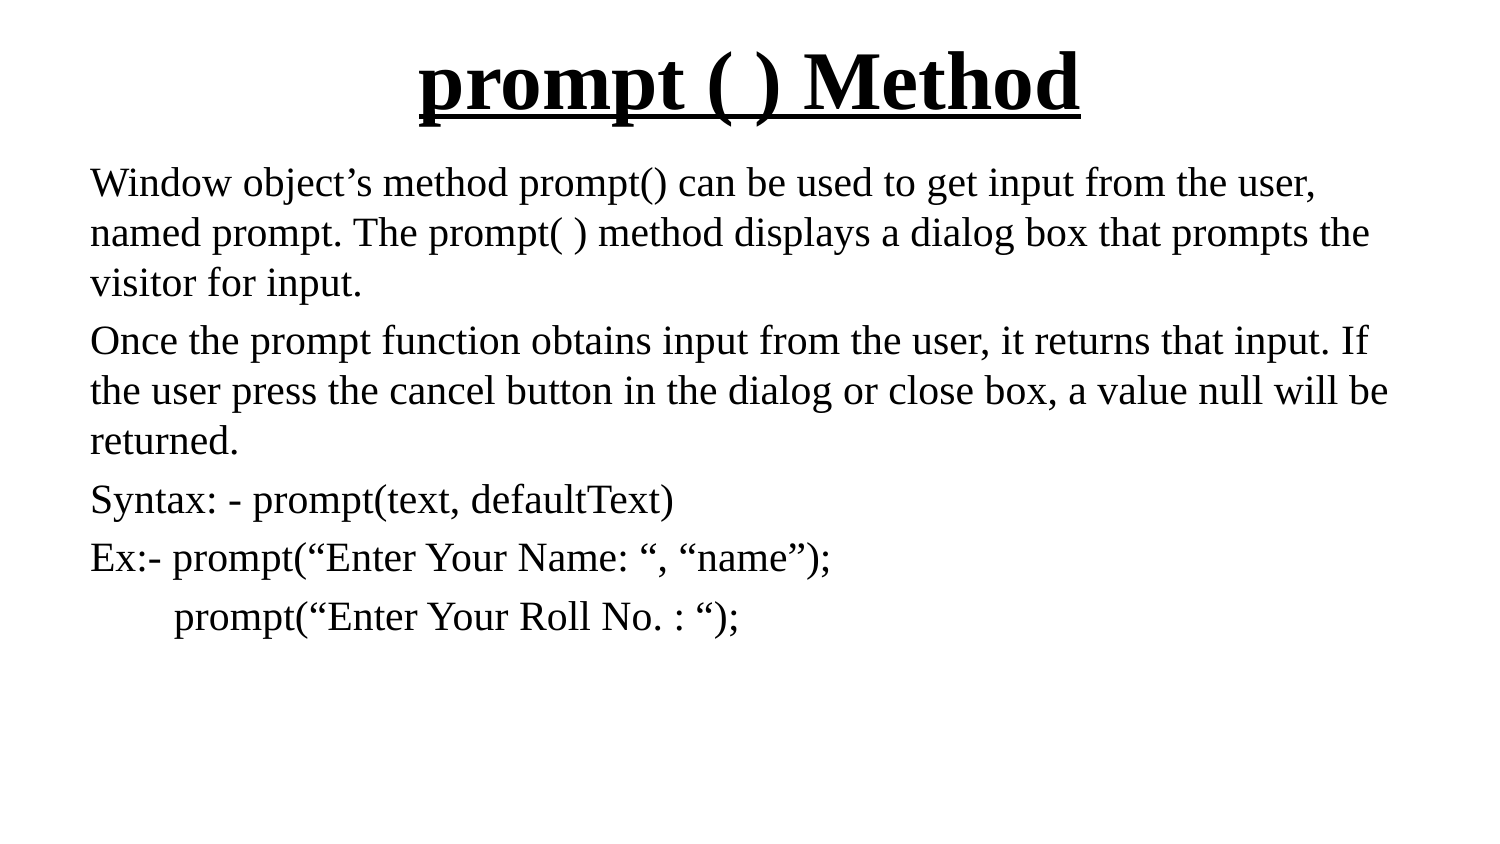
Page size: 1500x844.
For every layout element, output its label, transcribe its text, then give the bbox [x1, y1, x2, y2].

title prompt ( ) Method [75, 6, 1425, 146]
list Window object’s method prompt() can be used to get input from the user, named prompt. The prompt( ) method displays a dialog box that prompts the visitor for input. Once the prompt function obtains input from the user, it returns that input. If the user press the cancel button in the dialog or close box, a value null will be returned. Syntax: - prompt(text, defaultText) Ex:- prompt(“Enter Your Name: “, “name”); prompt(“Enter Your Roll No. : “); [75, 146, 1425, 785]
